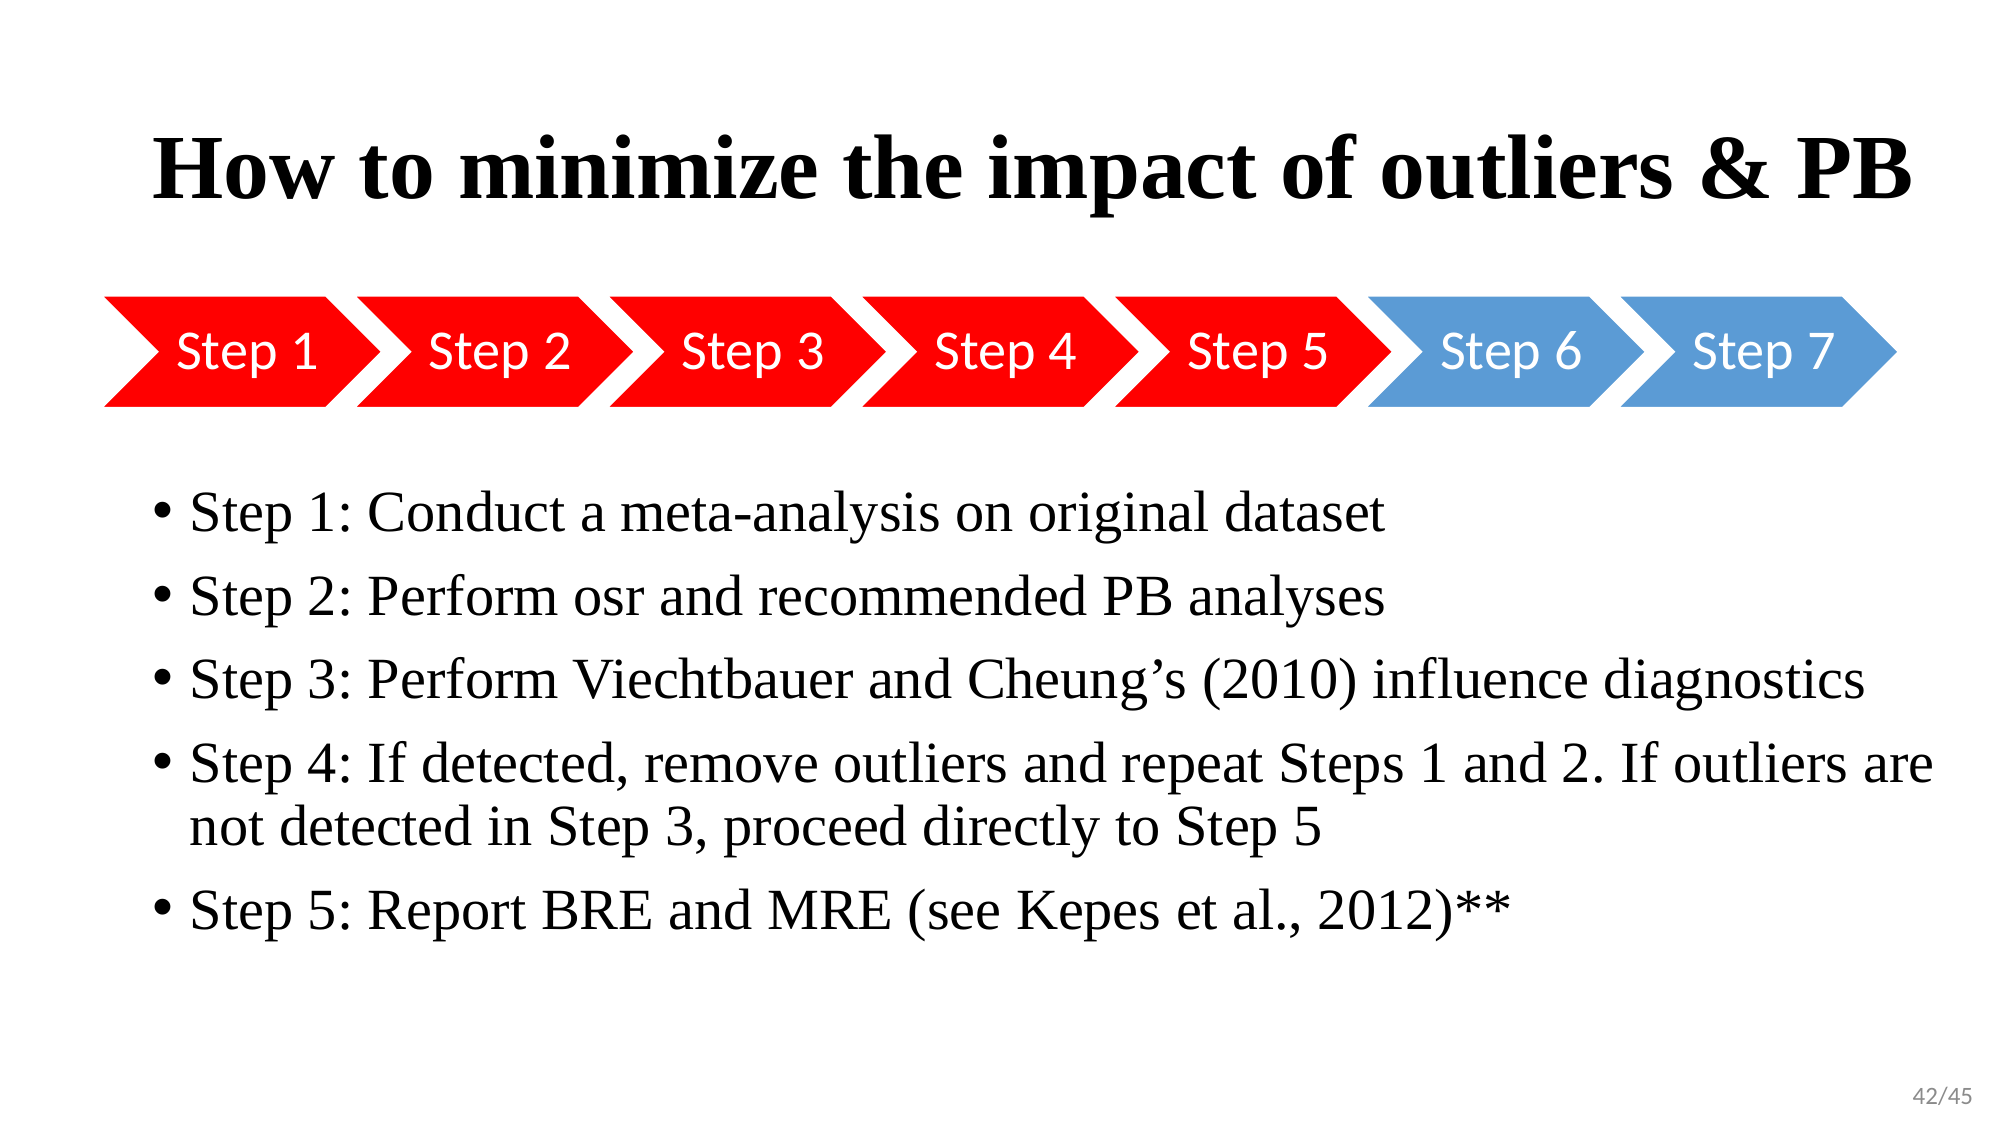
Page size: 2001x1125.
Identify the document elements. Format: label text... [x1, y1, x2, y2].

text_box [101, 277, 1899, 427]
footer 42/45 [1605, 1065, 2000, 1125]
list Step 1: Conduct a meta-analysis on original dataset Step 2: Perform osr and recommended PB analyses Step 3: Perform Viechtbauer and Cheung’s (2010) influence diagnostics Step 4: If detected, remove outliers and repeat Steps 1 and 2. If outliers are not detected in Step 3, proceed directly to Step 5 Step 5: Report BRE and MRE (see Kepes et al., 2012)** [137, 299, 1983, 1125]
title How to minimize the impact of outliers & PB [137, 59, 1944, 278]
